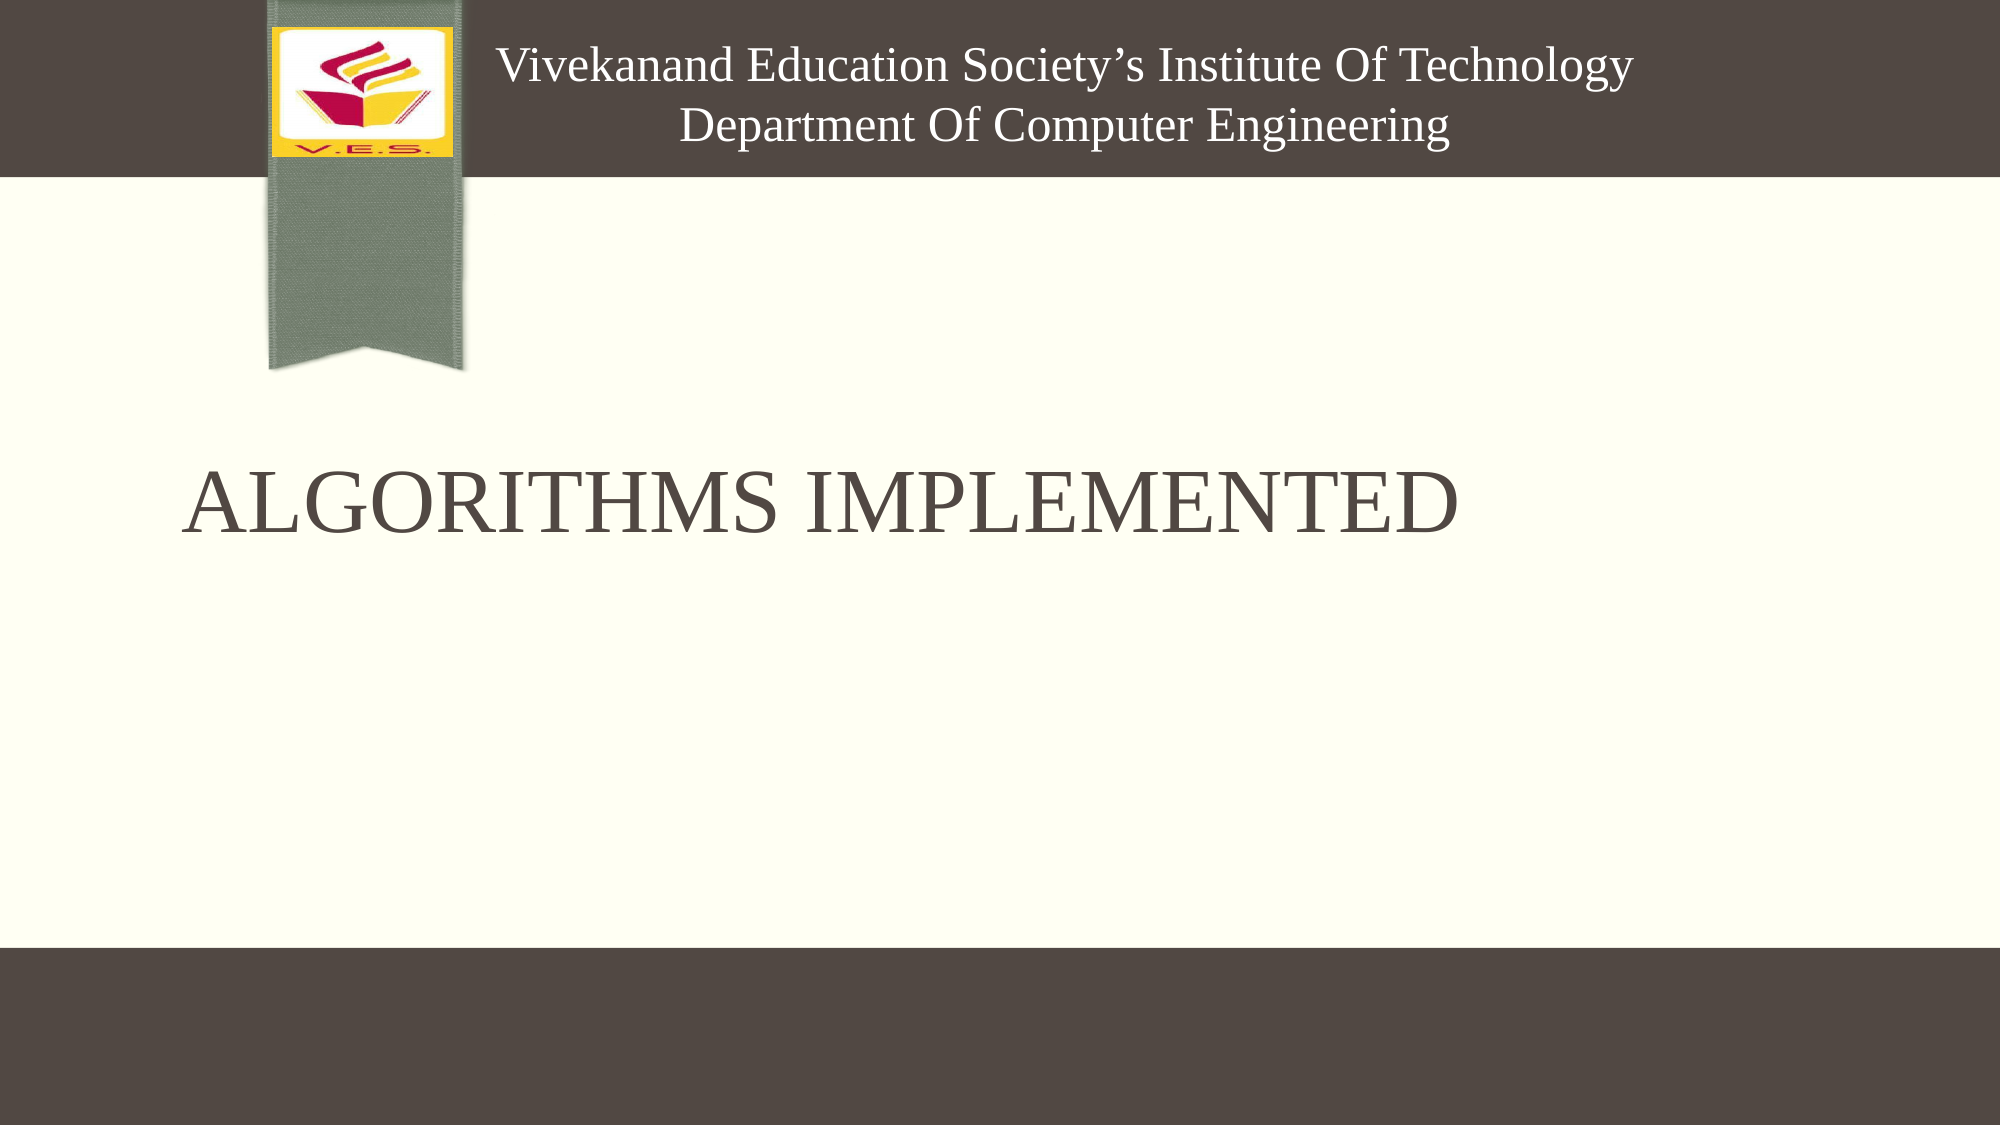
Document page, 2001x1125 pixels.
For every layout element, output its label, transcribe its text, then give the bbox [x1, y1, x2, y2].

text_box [271, 23, 1655, 161]
title ALGORITHMS IMPLEMENTED [181, 376, 1838, 741]
picture [217, 0, 504, 376]
